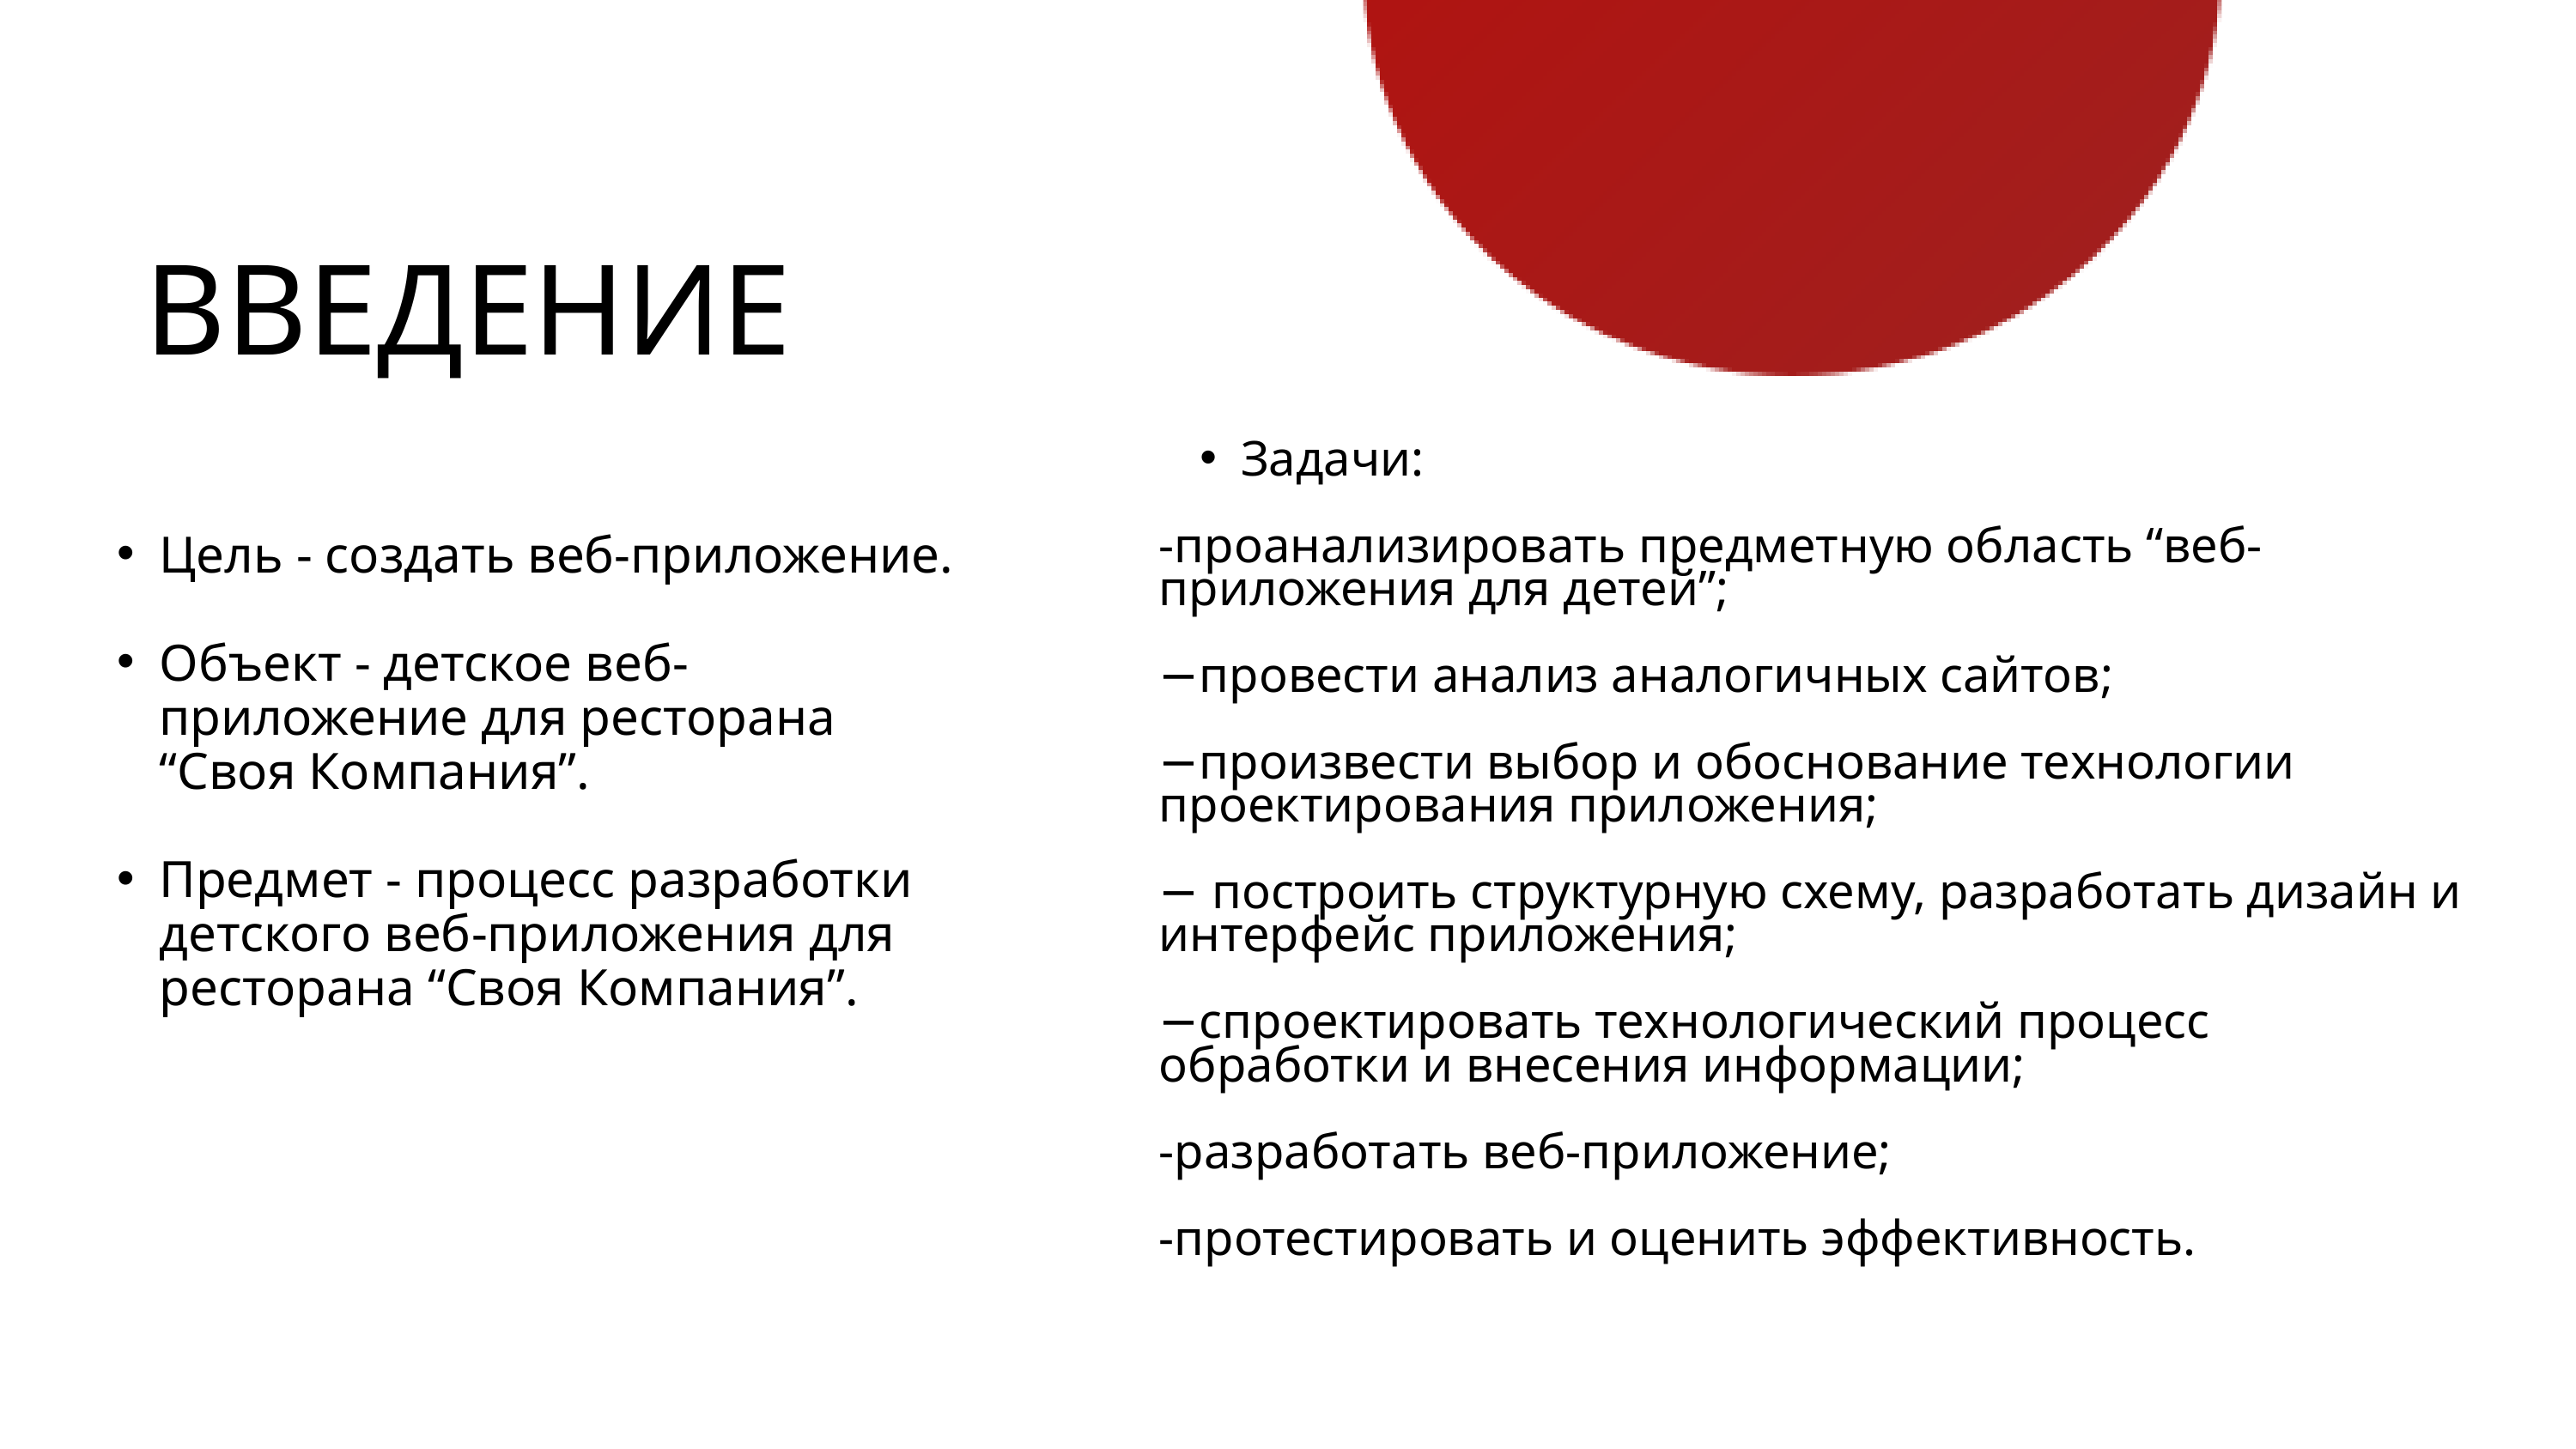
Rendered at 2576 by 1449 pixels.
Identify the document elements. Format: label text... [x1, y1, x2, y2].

text_box [1363, 0, 2222, 376]
text_box Цель - создать веб-приложение. Объект - детское веб-приложение для ресторана “Своя Компания”. Предмет - процесс разработки детского веб-приложения для ресторана “Своя Компания”. [74, 528, 985, 1016]
text_box Задачи: -проанализировать предметную область “веб-приложения для детей”; −провести анализ аналогичных сайтов; −произвести выбор и обоснование технологии проектирования приложения; − построить структурную схему, разработать дизайн и интерфейс приложения; −спроектировать технологический процесс обработки и внесения информации; -разработать веб-приложение; -протестировать и оценить эффективность. [1158, 442, 2472, 1265]
text_box ВВЕДЕНИЕ [144, 229, 1029, 380]
